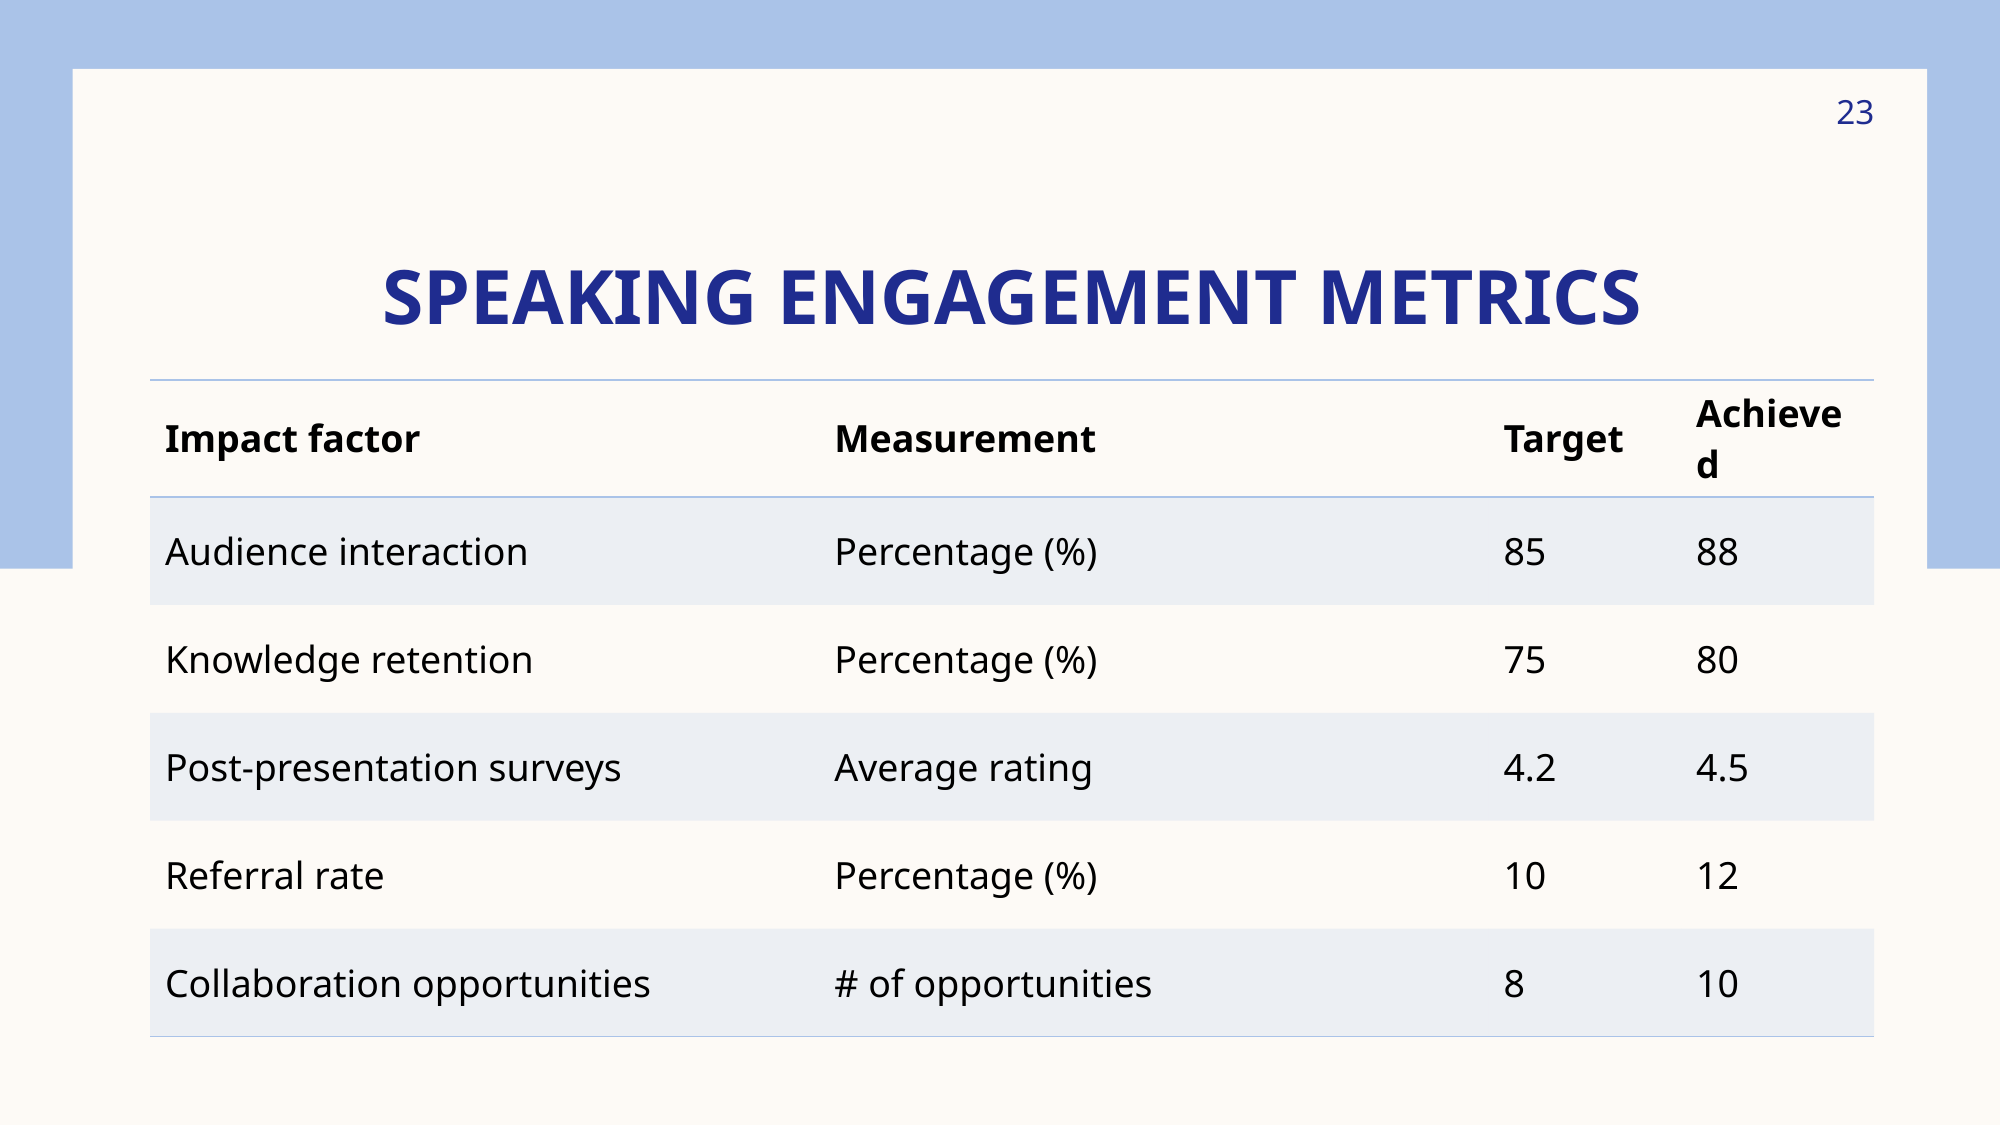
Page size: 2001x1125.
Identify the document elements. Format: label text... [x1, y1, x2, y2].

slide_number 23 [1699, 75, 1875, 153]
table_cell Audience interaction [150, 498, 819, 605]
table_cell 88 [1681, 498, 1874, 605]
table_cell 80 [1681, 605, 1874, 713]
table_cell Average rating [819, 713, 1489, 821]
table_cell Referral rate [150, 821, 819, 929]
table_header Target [1489, 381, 1681, 496]
table_cell 10 [1681, 929, 1874, 1036]
table_cell Post-presentation surveys [150, 713, 819, 821]
table_cell 12 [1681, 821, 1874, 929]
table_cell 4.5 [1681, 713, 1874, 821]
table_cell 8 [1489, 929, 1681, 1036]
table_cell Knowledge retention [150, 605, 819, 713]
table_header Impact factor [150, 381, 819, 496]
table_header Measurement [819, 381, 1489, 496]
table_cell 4.2 [1489, 713, 1681, 821]
table_cell 75 [1489, 605, 1681, 713]
table_cell 10 [1489, 821, 1681, 929]
table_cell 85 [1489, 498, 1681, 605]
table_cell Percentage (%) [819, 498, 1489, 605]
table_header Achieved [1681, 381, 1874, 496]
title Speaking engagement metrics [150, 173, 1875, 340]
table_cell # of opportunities [819, 929, 1489, 1036]
table_cell Percentage (%) [819, 821, 1489, 929]
table_cell Percentage (%) [819, 605, 1489, 713]
table_cell Collaboration opportunities [150, 929, 819, 1036]
